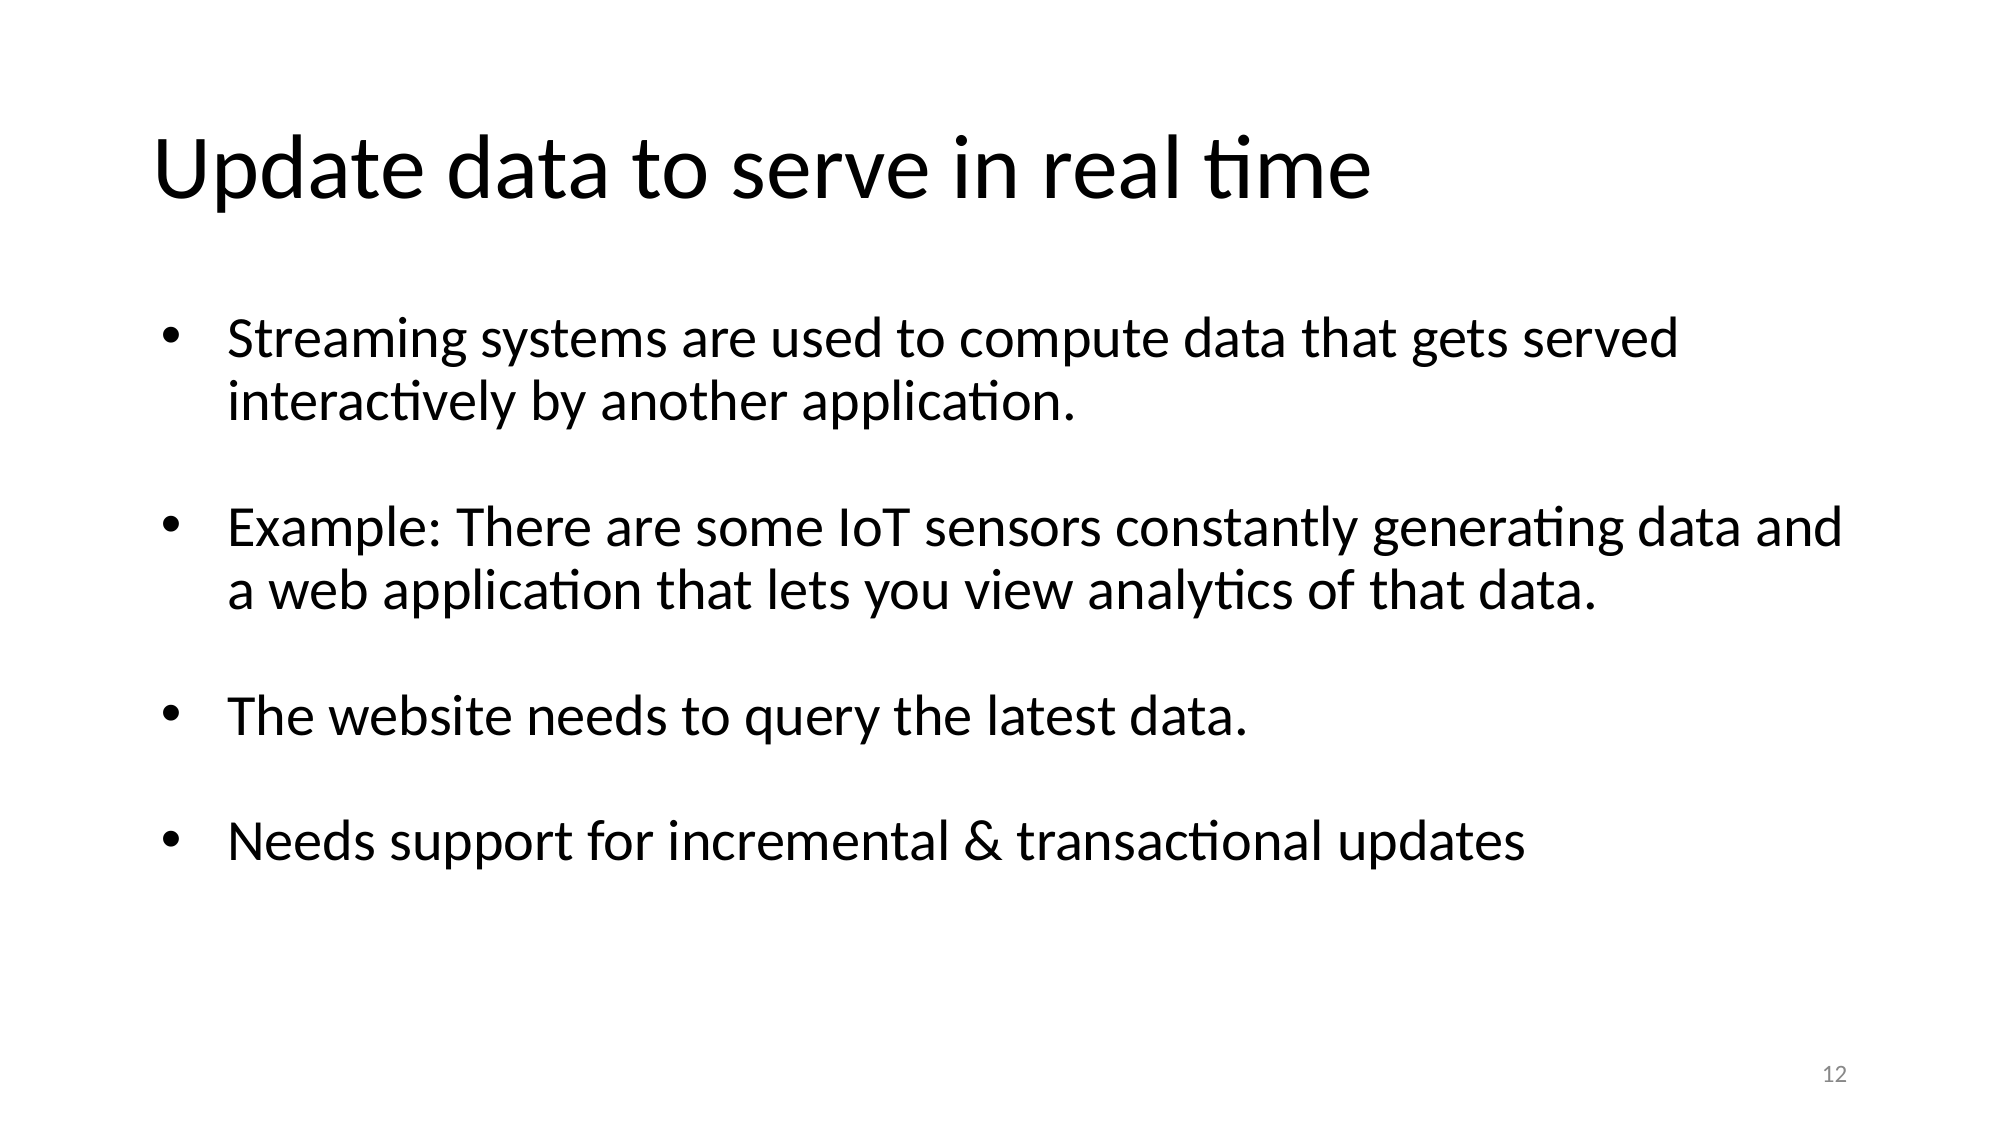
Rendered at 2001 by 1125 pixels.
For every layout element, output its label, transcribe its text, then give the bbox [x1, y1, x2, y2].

title Update data to serve in real time [137, 59, 1863, 278]
list Streaming systems are used to compute data that gets served interactively by another application. Example: There are some IoT sensors constantly generating data and a web application that lets you view analytics of that data. The website needs to query the latest data. Needs support for incremental & transactional updates [137, 299, 1863, 1014]
slide_number 12 [1412, 1042, 1863, 1103]
